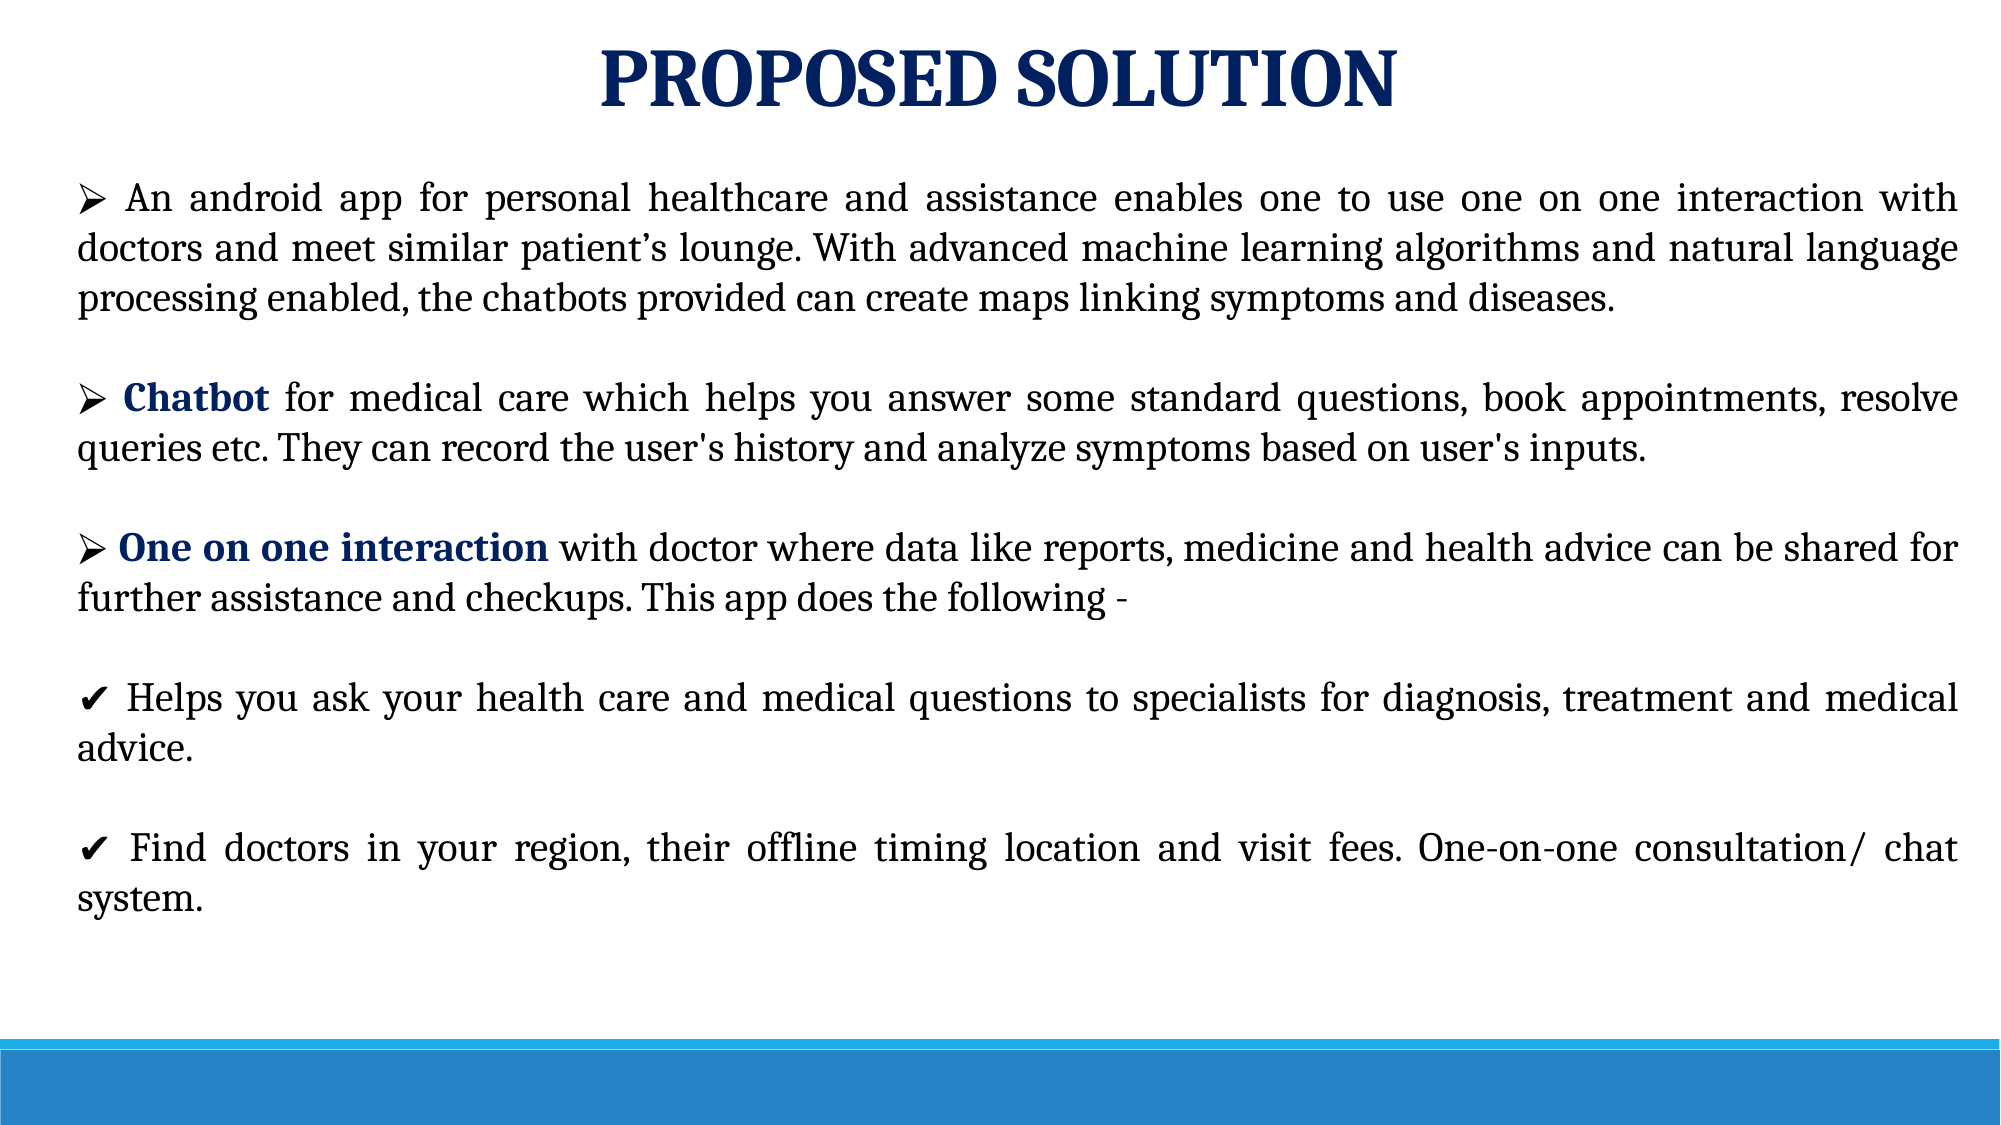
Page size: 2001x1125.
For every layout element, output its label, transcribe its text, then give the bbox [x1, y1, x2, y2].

text_box PROPOSED SOLUTION [0, 0, 2000, 162]
text_box An android app for personal healthcare and assistance enables one to use one on one interaction with doctors and meet similar patient’s lounge. With advanced machine learning algorithms and natural language processing enabled, the chatbots provided can create maps linking symptoms and diseases. Chatbot for medical care which helps you answer some standard questions, book appointments, resolve queries etc. They can record the user's history and analyze symptoms based on user's inputs. One on one interaction with doctor where data like reports, medicine and health advice can be shared for further assistance and checkups. This app does the following - Helps you ask your health care and medical questions to specialists for diagnosis, treatment and medical advice. Find doctors in your region, their offline timing location and visit fees. One-on-one consultation/ chat system. [62, 162, 1974, 978]
